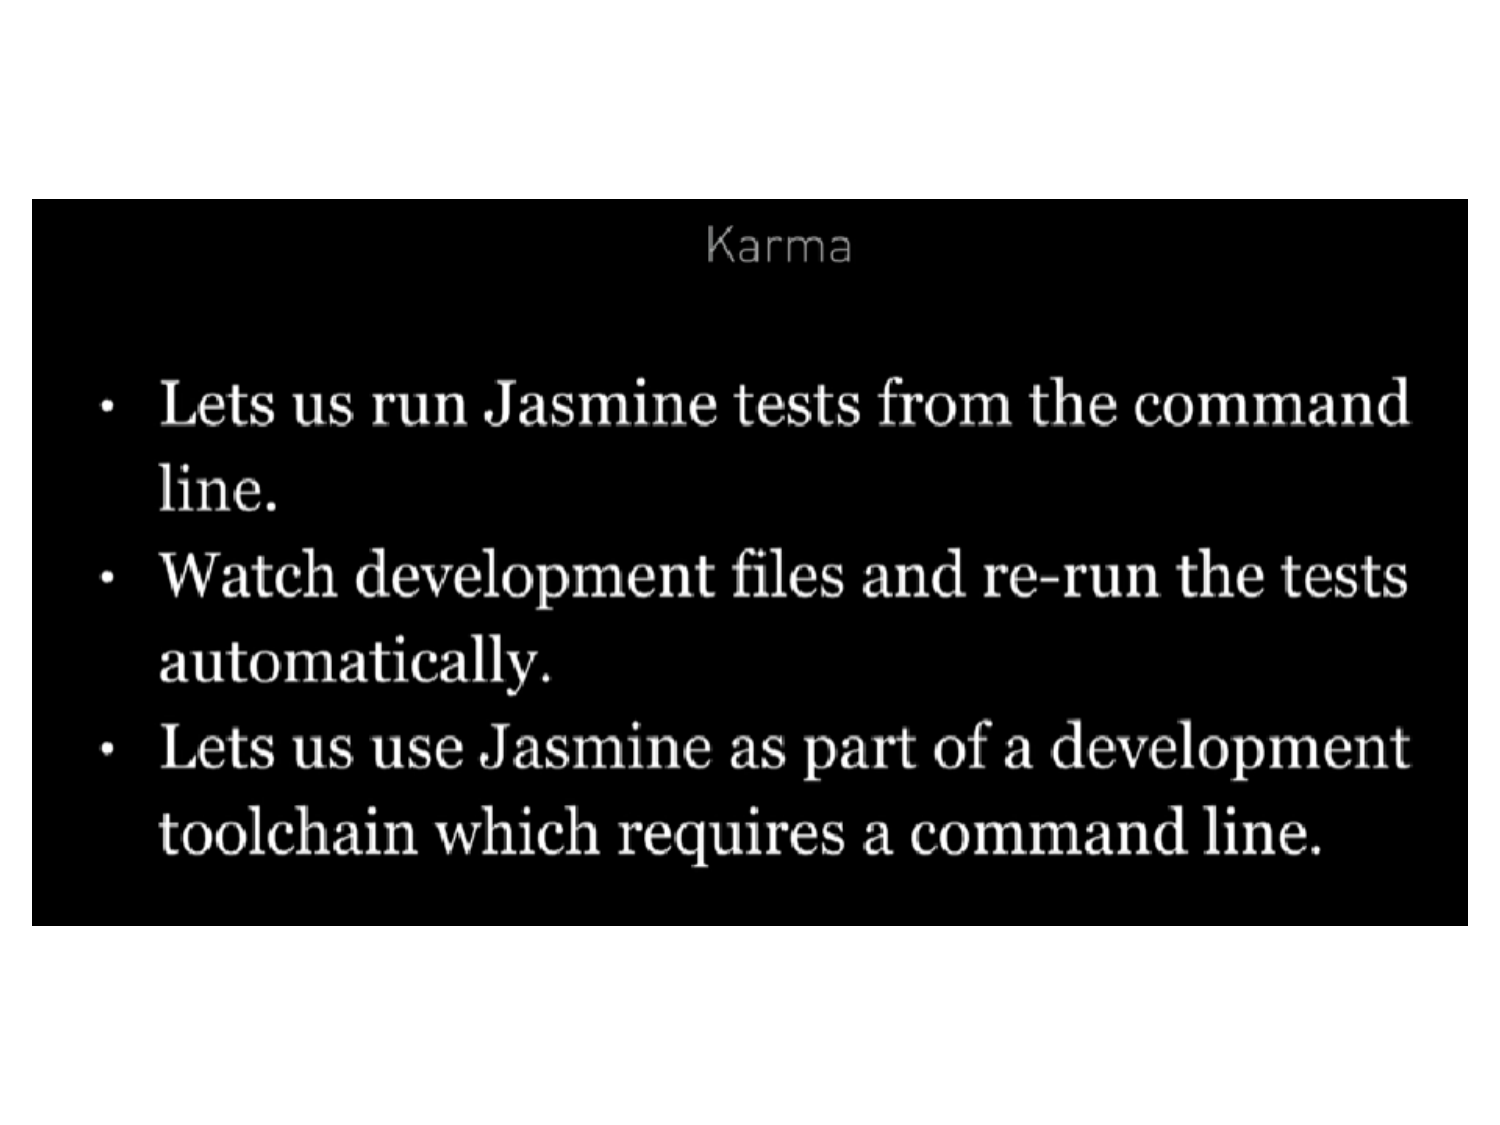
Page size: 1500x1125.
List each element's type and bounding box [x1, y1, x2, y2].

picture [31, 198, 1469, 926]
